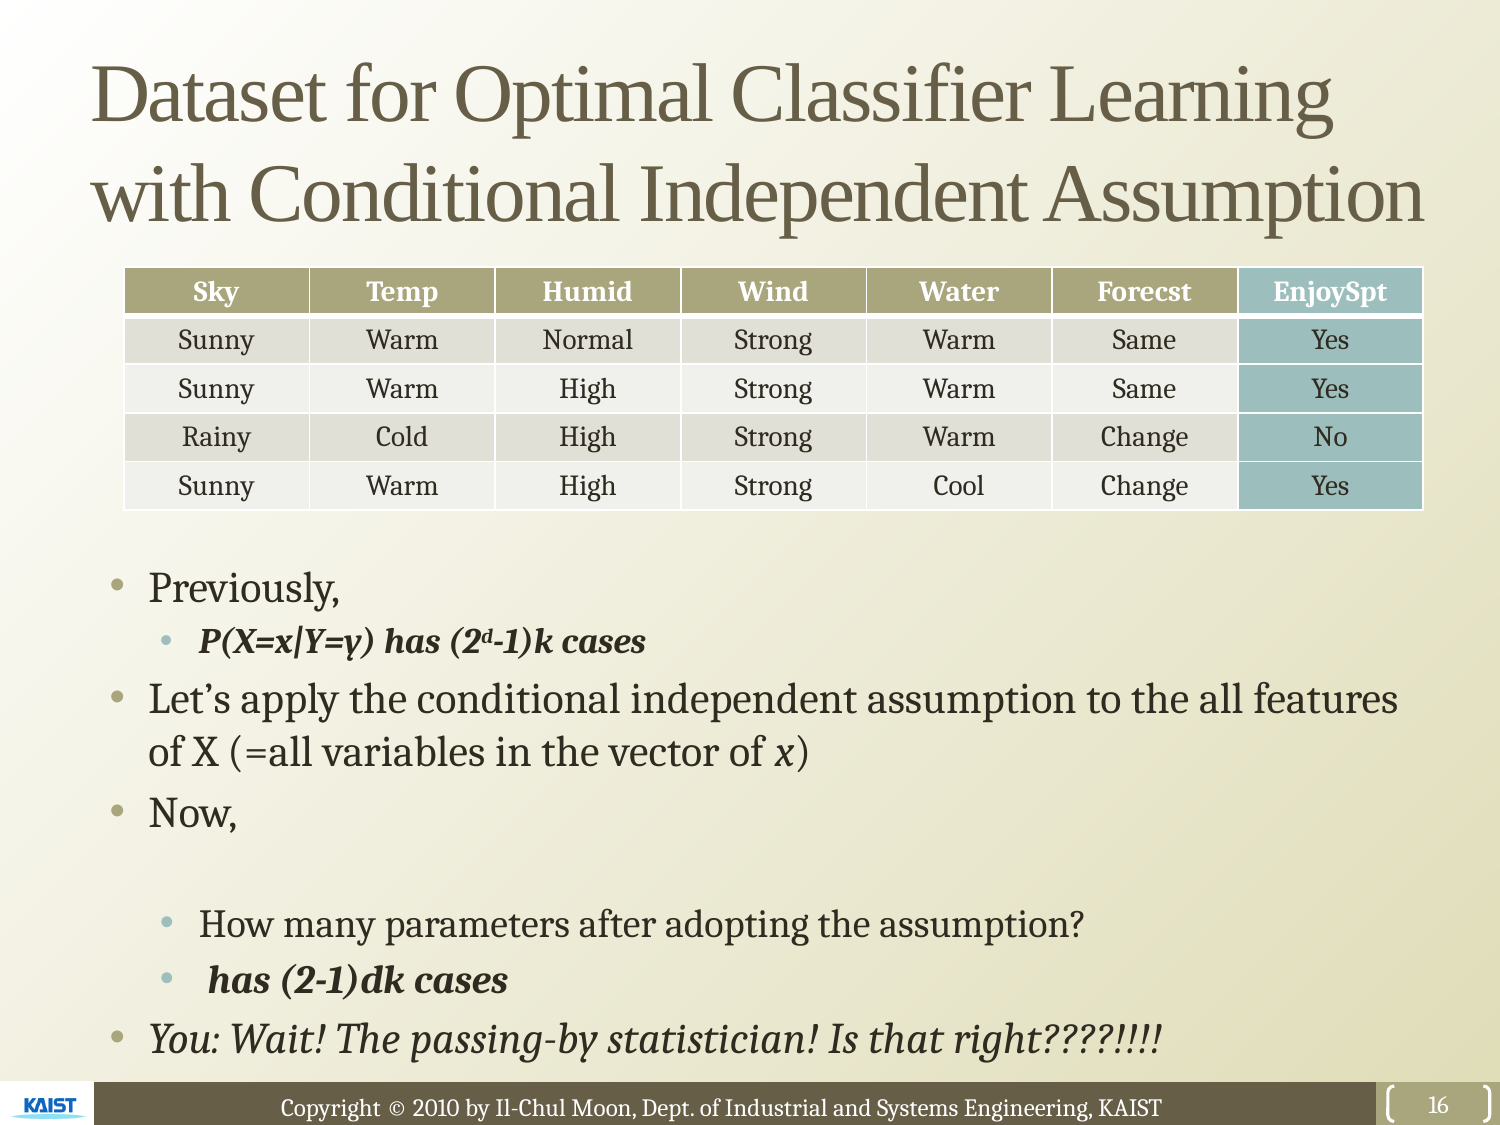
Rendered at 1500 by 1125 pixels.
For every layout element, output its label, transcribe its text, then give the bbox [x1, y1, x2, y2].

table_header Water [867, 268, 1051, 313]
table_cell Same [1053, 319, 1237, 363]
title Dataset for Optimal Classifier Learning with Conditional Independent Assumption [75, 45, 1459, 232]
table_cell Strong [682, 365, 866, 412]
table_cell Yes [1239, 319, 1422, 363]
table_header Humid [496, 268, 680, 313]
table_cell Strong [682, 462, 866, 509]
table_cell Normal [496, 319, 680, 363]
table_cell Change [1053, 462, 1237, 509]
slide_number 16 [1386, 1084, 1492, 1123]
table_cell Cool [867, 462, 1051, 509]
table_cell Strong [682, 319, 866, 363]
picture [0, 1081, 94, 1125]
table_cell Warm [310, 365, 494, 412]
table_cell High [496, 462, 680, 509]
table_cell Warm [867, 414, 1051, 461]
table_cell Rainy [125, 414, 309, 461]
table_cell No [1239, 414, 1422, 461]
table_cell Strong [682, 414, 866, 461]
table_cell Warm [310, 462, 494, 509]
table_cell Warm [310, 319, 494, 363]
table_header Forecst [1053, 268, 1237, 313]
table_cell Cold [310, 414, 494, 461]
table_header Sky [125, 268, 309, 313]
table_cell Sunny [125, 365, 309, 412]
table_cell Yes [1239, 365, 1422, 412]
table_cell High [496, 365, 680, 412]
table_cell Same [1053, 365, 1237, 412]
table_cell Warm [867, 319, 1051, 363]
table_header EnjoySpt [1239, 268, 1422, 313]
table_header Wind [682, 268, 866, 313]
table_header Temp [310, 268, 494, 313]
table_cell High [496, 414, 680, 461]
table_cell Change [1053, 414, 1237, 461]
table_cell Sunny [125, 462, 309, 509]
table_cell Sunny [125, 319, 309, 363]
table_cell Yes [1239, 462, 1422, 509]
table_cell Warm [867, 365, 1051, 412]
